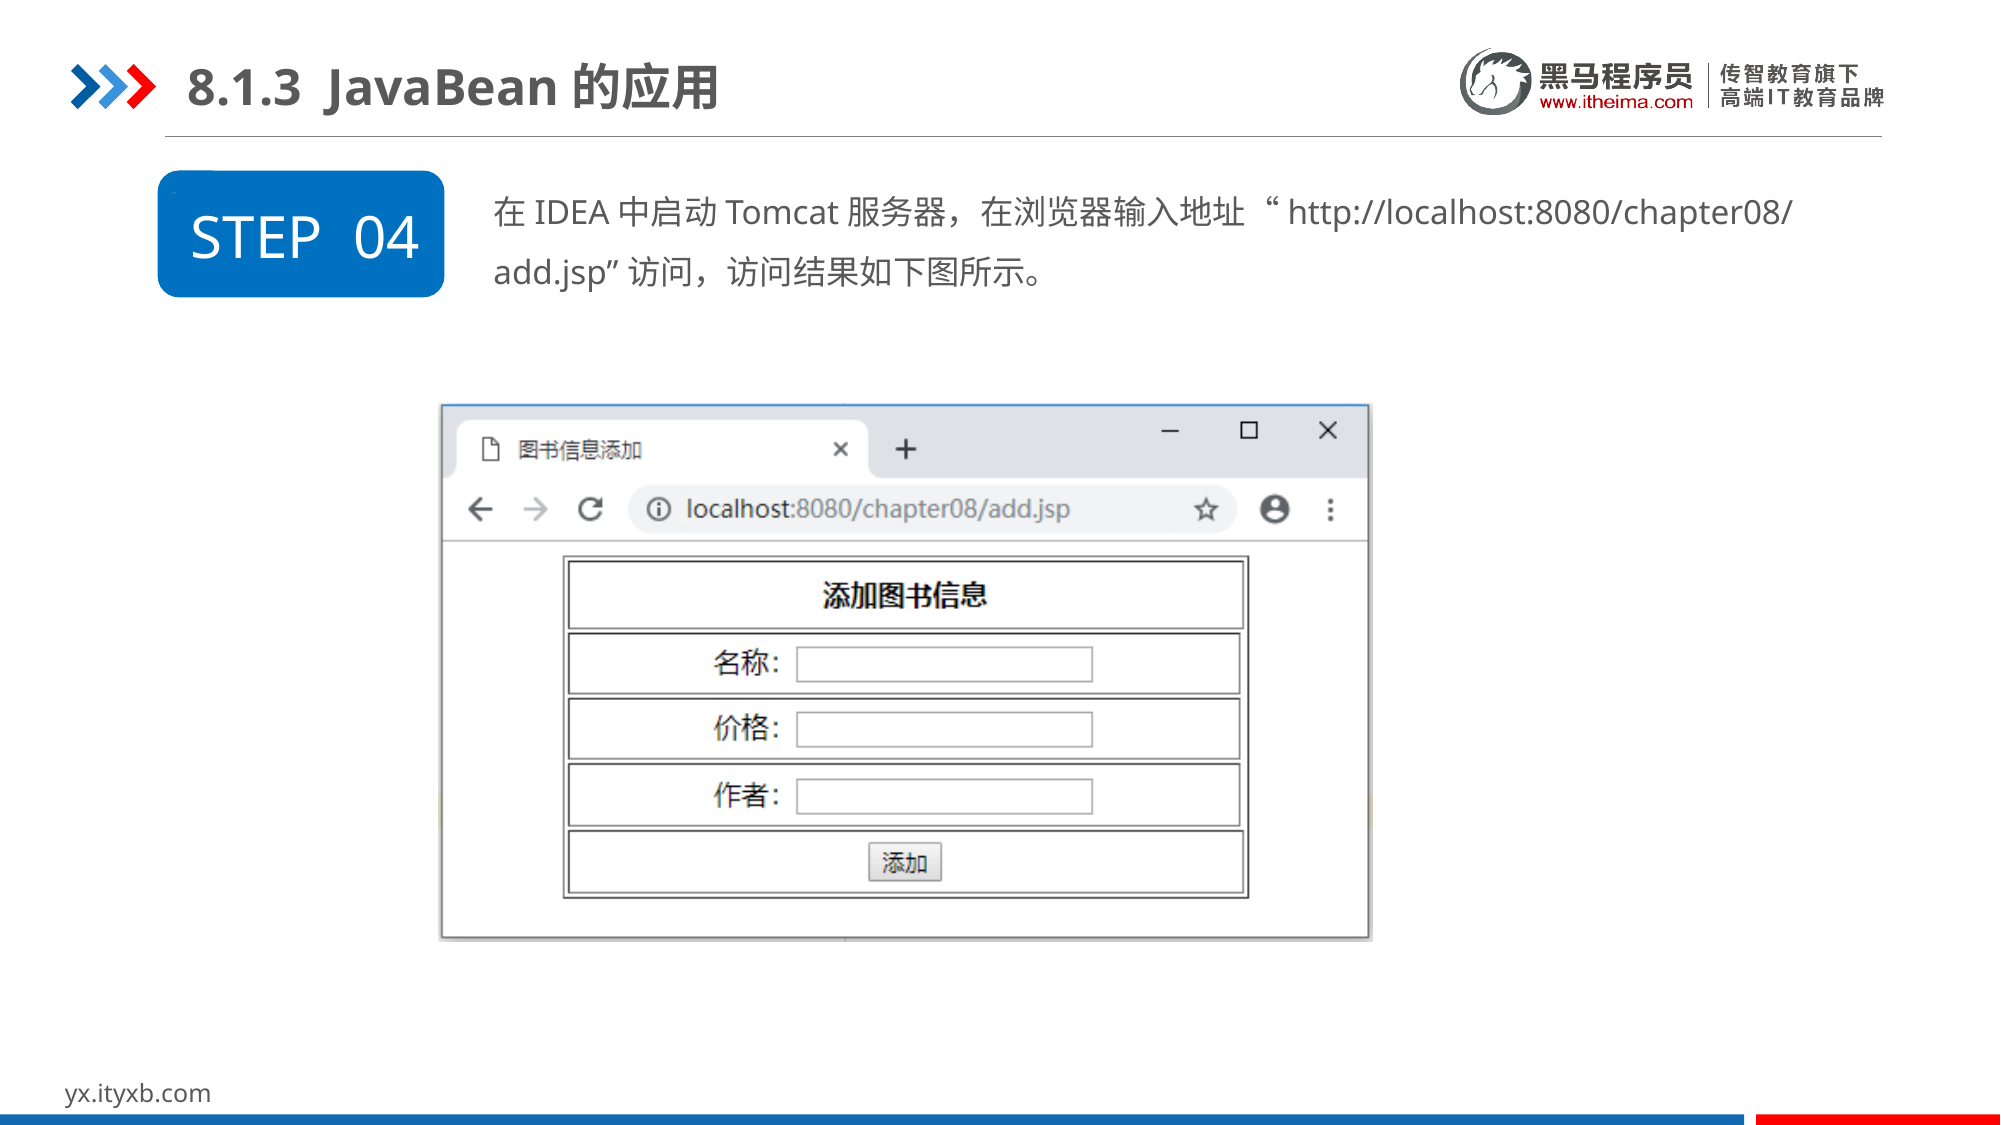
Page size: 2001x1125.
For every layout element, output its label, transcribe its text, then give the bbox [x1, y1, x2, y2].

picture [1460, 48, 1887, 115]
text_box STEP 04 [172, 192, 439, 278]
text_box 8.1.3 JavaBean的应用 [187, 43, 761, 127]
text_box [156, 169, 446, 299]
picture [438, 403, 1373, 942]
text_box 在IDEA中启动Tomcat服务器，在浏览器输入地址“http://localhost:8080/chapter08/add.jsp”访问，访问结果如下图所示。 [478, 164, 1871, 299]
